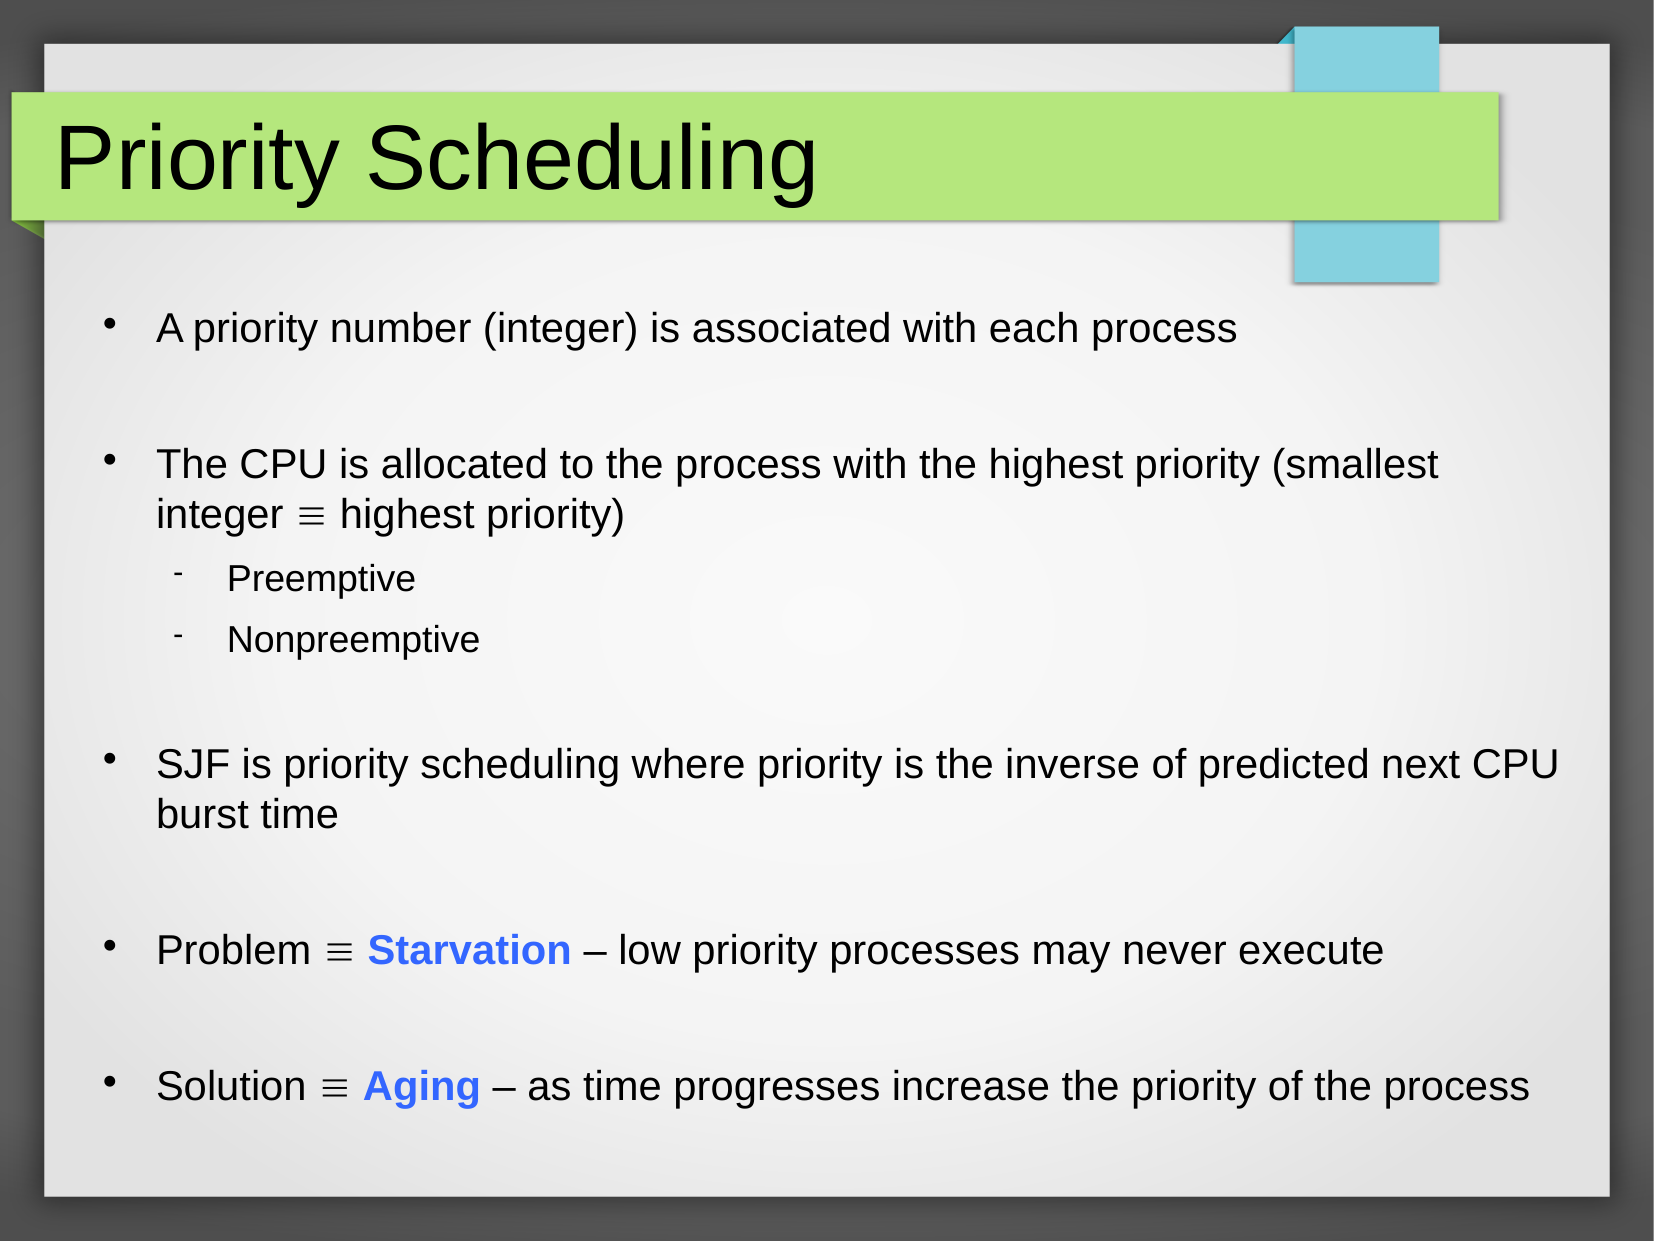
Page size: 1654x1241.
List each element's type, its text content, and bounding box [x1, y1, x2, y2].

title Priority Scheduling [33, 93, 1485, 219]
picture [0, 0, 1654, 1241]
list A priority number (integer) is associated with each process The CPU is allocated to the process with the highest priority (smallest integer  highest priority) Preemptive Nonpreemptive SJF is priority scheduling where priority is the inverse of predicted next CPU burst time Problem  Starvation – low priority processes may never execute Solution  Aging – as time progresses increase the priority of the process [63, 290, 1587, 1163]
